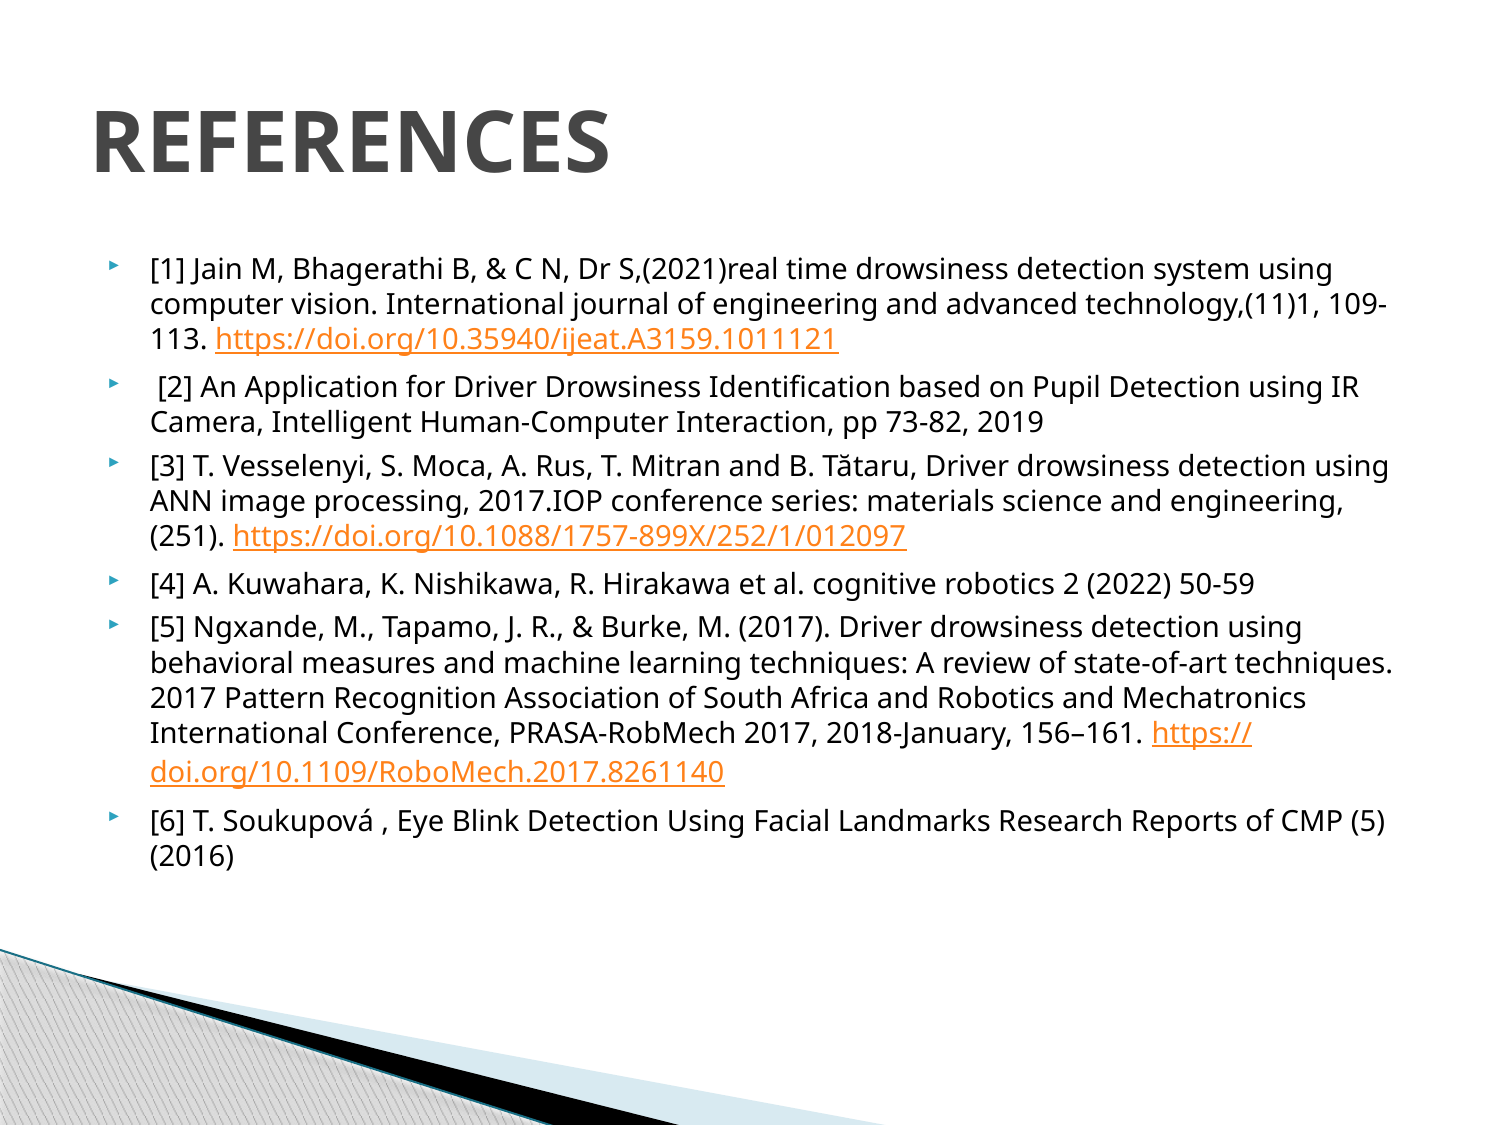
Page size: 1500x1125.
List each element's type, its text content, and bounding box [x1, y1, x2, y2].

list [1] Jain M, Bhagerathi B, & C N, Dr S,(2021)real time drowsiness detection system using computer vision. International journal of engineering and advanced technology,(11)1, 109-113. https://doi.org/10.35940/ijeat.A3159.1011121 [2] An Application for Driver Drowsiness Identification based on Pupil Detection using IR Camera, Intelligent Human-Computer Interaction, pp 73-82, 2019 [3] T. Vesselenyi, S. Moca, A. Rus, T. Mitran and B. Tătaru, Driver drowsiness detection using ANN image processing, 2017.IOP conference series: materials science and engineering,(251). https://doi.org/10.1088/1757-899X/252/1/012097 [4] A. Kuwahara, K. Nishikawa, R. Hirakawa et al. cognitive robotics 2 (2022) 50-59 [5] Ngxande, M., Tapamo, J. R., & Burke, M. (2017). Driver drowsiness detection using behavioral measures and machine learning techniques: A review of state-of-art techniques. 2017 Pattern Recognition Association of South Africa and Robotics and Mechatronics International Conference, PRASA-RobMech 2017, 2018-January, 156–161. https://doi.org/10.1109/RoboMech.2017.8261140 [6] T. Soukupová , Eye Blink Detection Using Facial Landmarks Research Reports of CMP (5) (2016) [75, 243, 1425, 986]
title REFERENCES [75, 45, 1425, 233]
